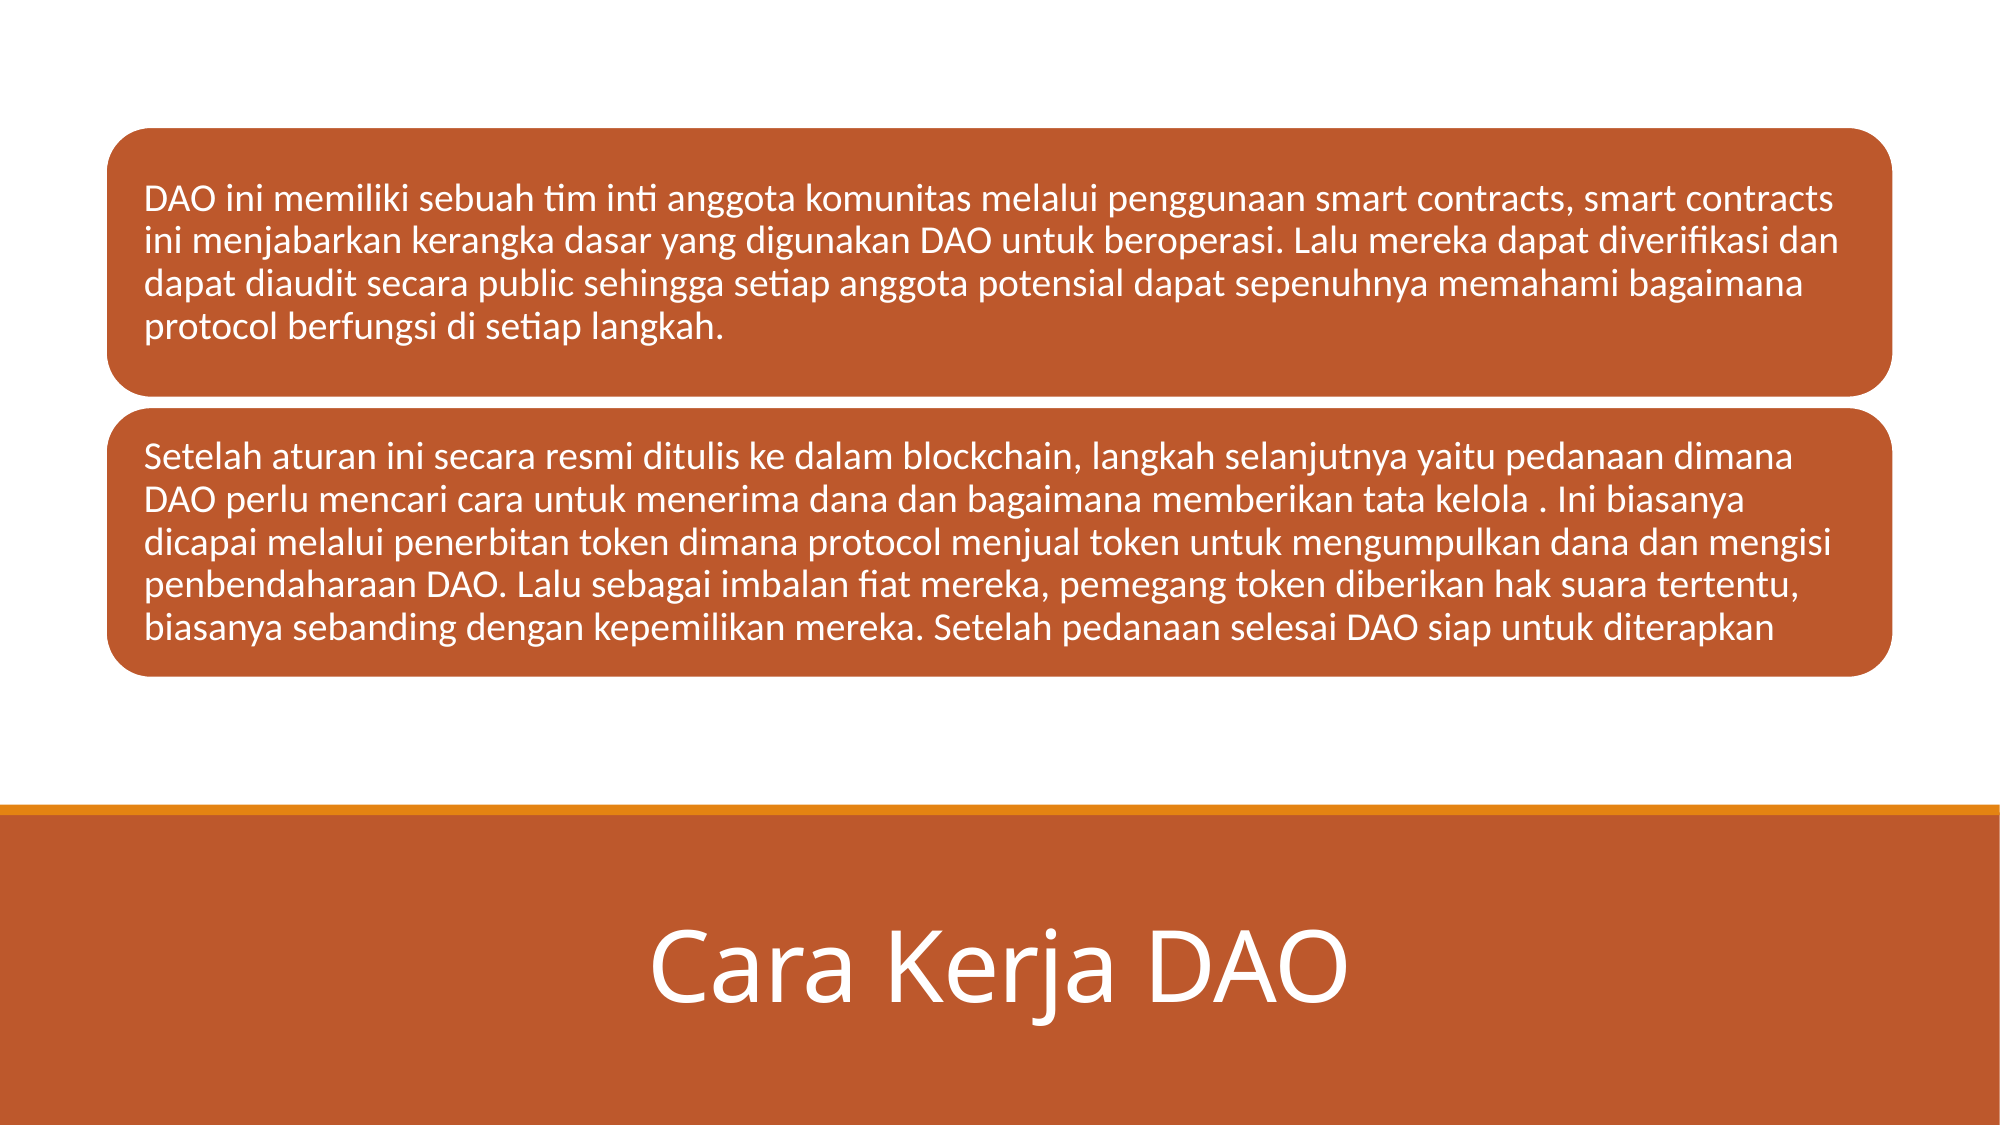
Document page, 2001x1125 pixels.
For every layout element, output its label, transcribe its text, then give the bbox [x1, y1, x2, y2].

text_box [0, 816, 2000, 1125]
title Cara Kerja DAO [174, 861, 1825, 1031]
text_box [0, 803, 2000, 816]
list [104, 104, 1895, 700]
text_box [0, 0, 2000, 803]
